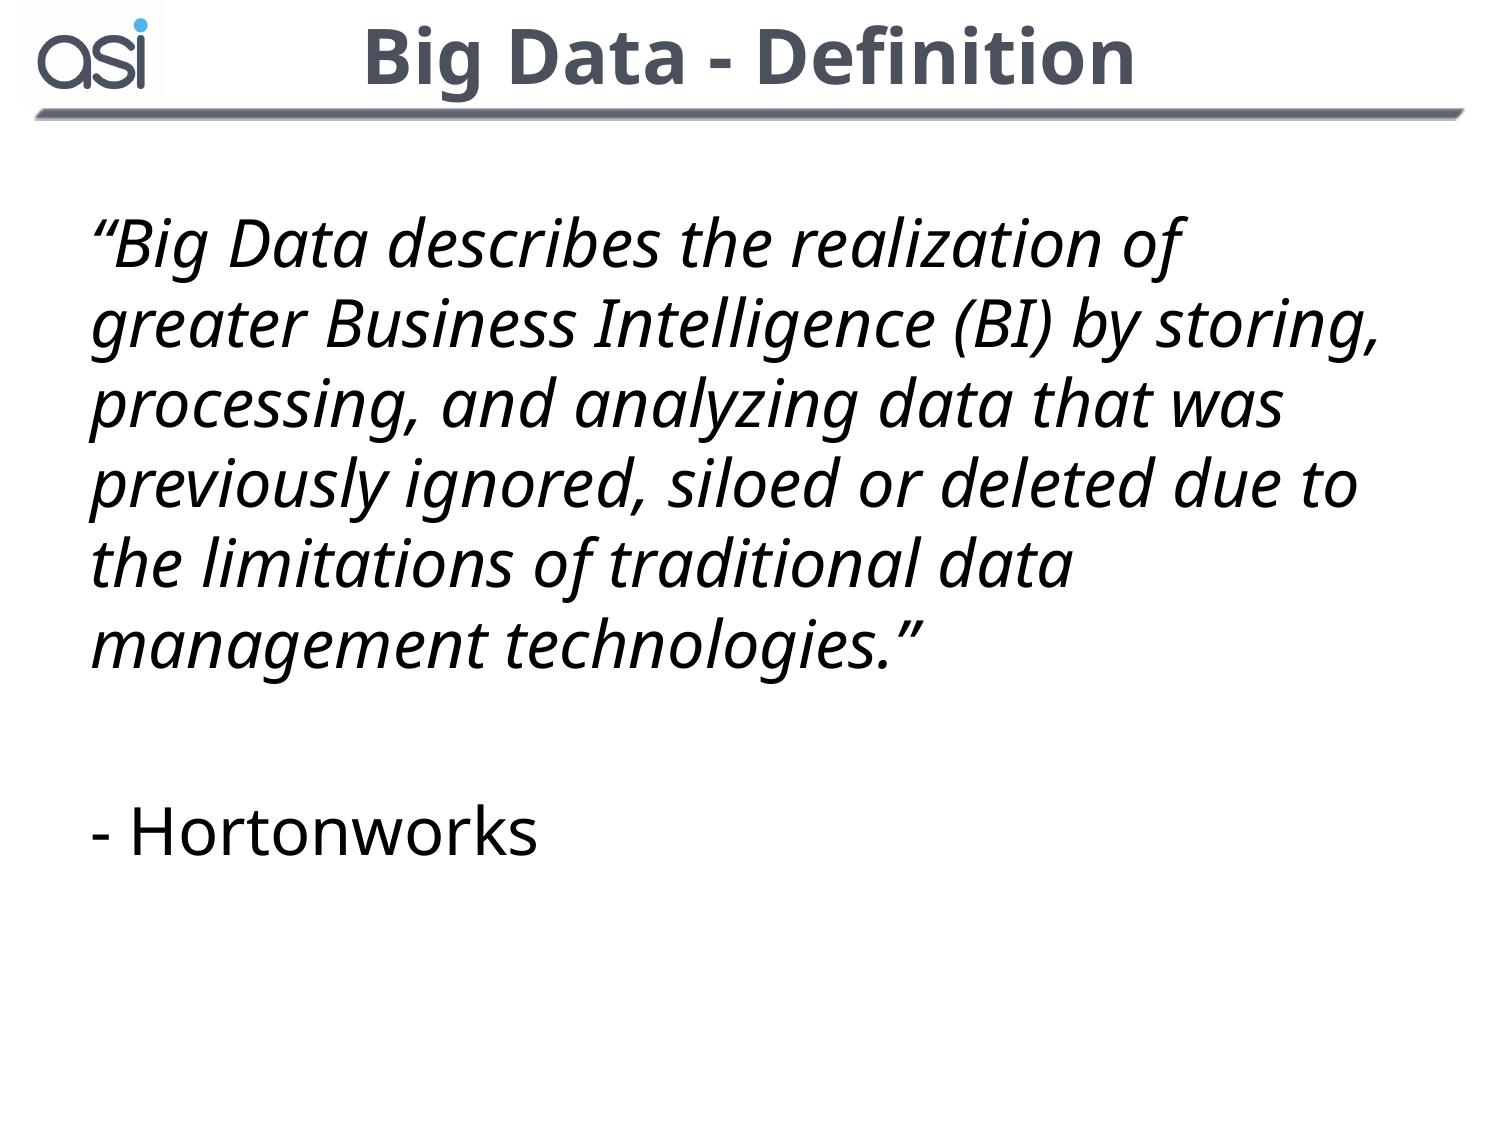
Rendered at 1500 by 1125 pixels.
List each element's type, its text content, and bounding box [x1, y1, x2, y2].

list “Big Data describes the realization of greater Business Intelligence (BI) by storing, processing, and analyzing data that was previously ignored, siloed or deleted due to the limitations of traditional data management technologies.” - Hortonworks [75, 193, 1425, 951]
picture [20, 0, 1467, 121]
title Big Data - Definition [33, 0, 1467, 108]
